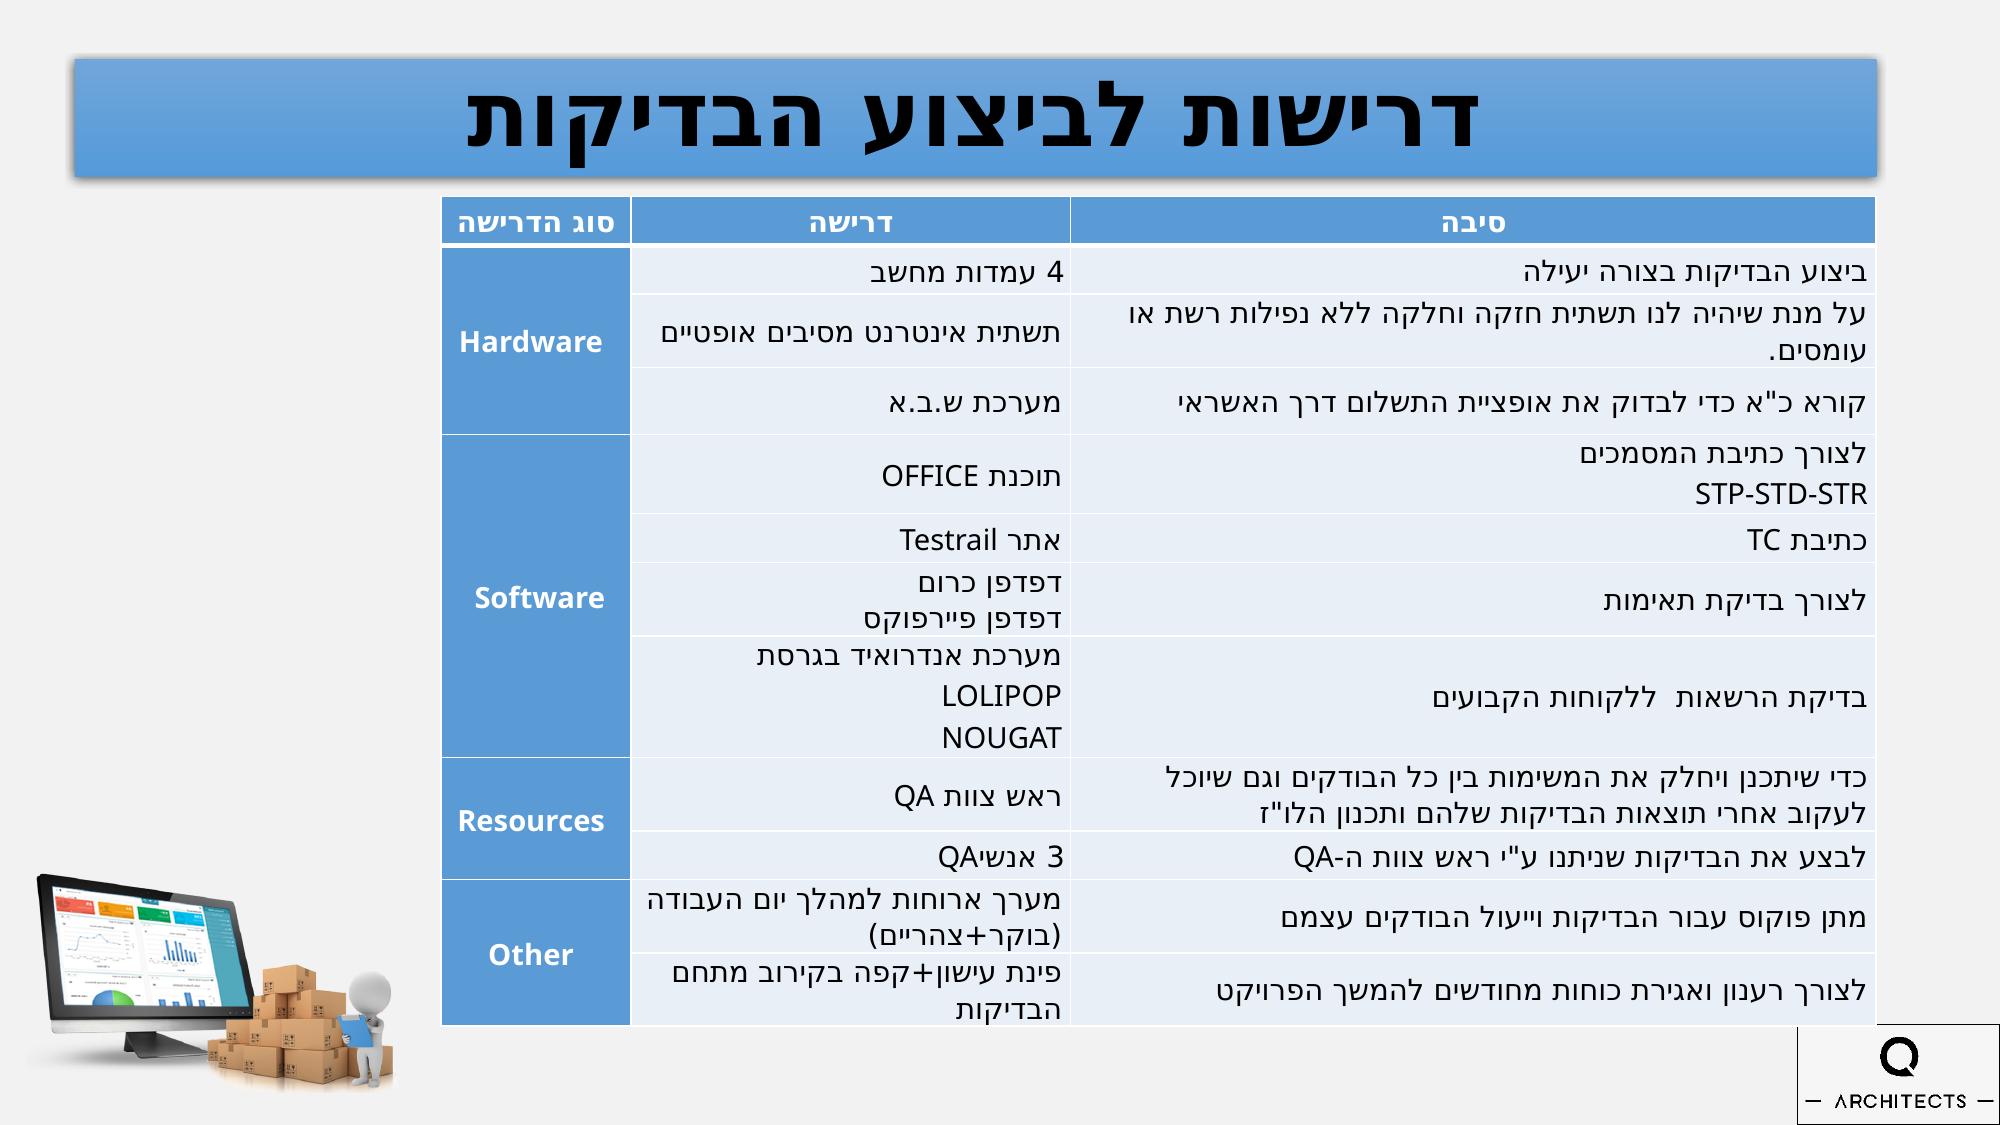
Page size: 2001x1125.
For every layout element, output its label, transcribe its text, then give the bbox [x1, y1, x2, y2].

table_cell תוכנת OFFICE [632, 435, 1070, 513]
table_cell מתן פוקוס עבור הבדיקות וייעול הבודקים עצמם [1071, 880, 1875, 952]
table_cell Resources [442, 758, 630, 879]
table_cell על מנת שיהיה לנו תשתית חזקה וחלקה ללא נפילות רשת או עומסים. [1071, 325, 1875, 367]
table_cell כתיבת TC [1071, 514, 1875, 562]
table_header סוג הדרישה [442, 197, 630, 234]
text_box דרישות לביצוע הבדיקות [74, 59, 1877, 177]
table_cell 3 אנשיQA [632, 832, 1070, 879]
table_cell פינת עישון+קפה בקירוב מתחם הבדיקות [632, 954, 1070, 1025]
table_cell לבצע את הבדיקות שניתנו ע"י ראש צוות ה-QA [1071, 832, 1875, 879]
table_cell Other [442, 880, 630, 1025]
table_cell מערכת אנדרואיד בגרסת LOLIPOP NOUGAT [632, 637, 1070, 757]
table_cell Software [442, 435, 630, 757]
table_cell קורא כ"א כדי לבדוק את אופציית התשלום דרך האשראי [1071, 368, 1875, 434]
table_cell מערכת ש.ב.א [632, 368, 1070, 434]
table_cell דפדפן כרום דפדפן פיירפוקס [632, 563, 1070, 635]
text_box [0, 234, 2000, 325]
picture [26, 872, 400, 1093]
table_cell לצורך בדיקת תאימות [1071, 563, 1875, 635]
table_cell אתר Testrail [632, 514, 1070, 562]
table_cell ראש צוות QA [632, 758, 1070, 830]
table_cell Hardware [442, 325, 630, 434]
picture [1798, 1025, 1999, 1124]
table_header סיבה [1071, 197, 1875, 234]
table_cell כדי שיתכנן ויחלק את המשימות בין כל הבודקים וגם שיוכל לעקוב אחרי תוצאות הבדיקות שלהם ותכנון הלו"ז [1071, 758, 1875, 830]
table_cell בדיקת הרשאות ללקוחות הקבועים [1071, 637, 1875, 757]
table_cell תשתית אינטרנט מסיבים אופטיים [632, 325, 1070, 367]
table_header דרישה [632, 197, 1070, 234]
table_cell לצורך רענון ואגירת כוחות מחודשים להמשך הפרויקט [1071, 954, 1875, 1025]
table_cell לצורך כתיבת המסמכים STP-STD-STR [1071, 435, 1875, 513]
table_cell מערך ארוחות למהלך יום העבודה (בוקר+צהריים) [632, 880, 1070, 952]
